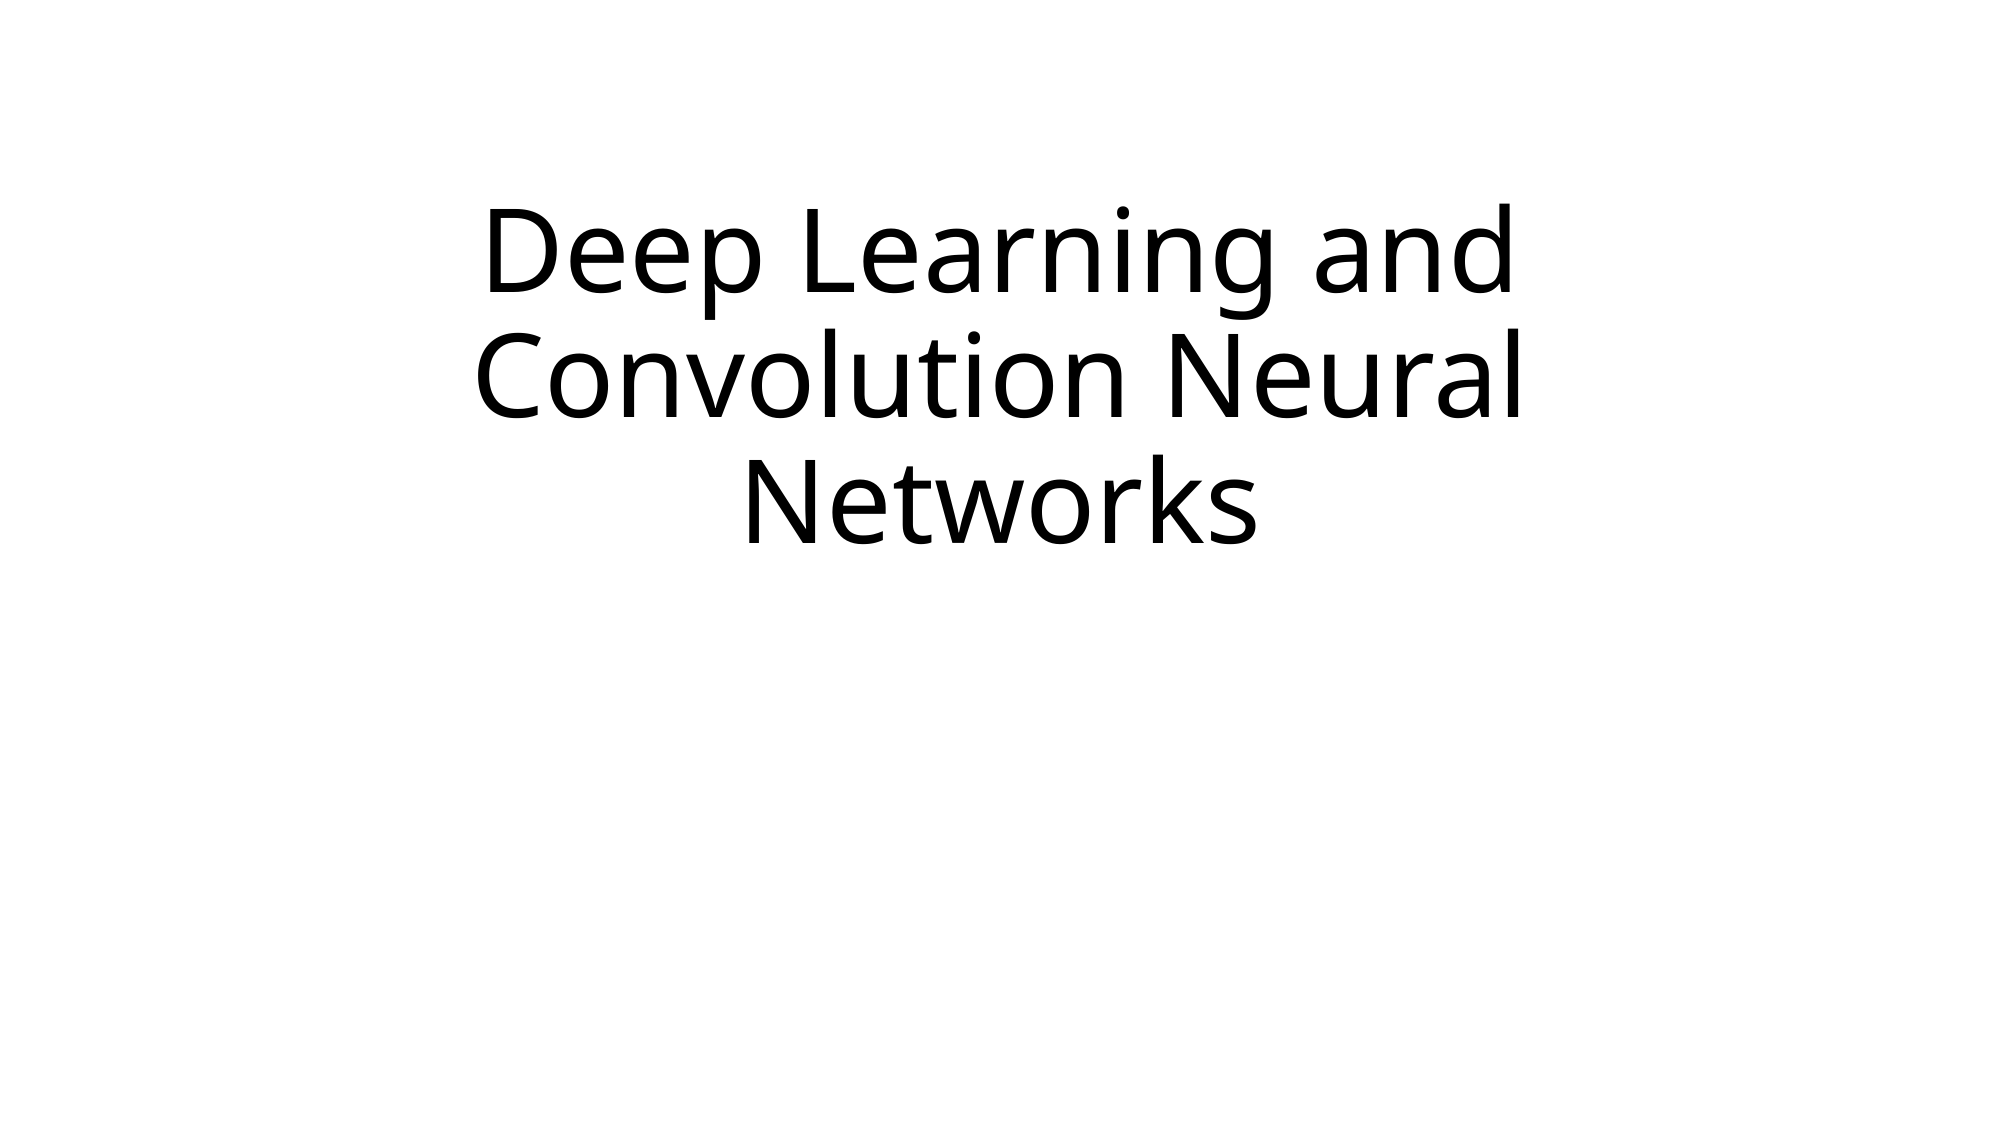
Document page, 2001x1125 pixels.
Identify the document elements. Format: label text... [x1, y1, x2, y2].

title Deep Learning and Convolution Neural Networks [249, 184, 1750, 576]
